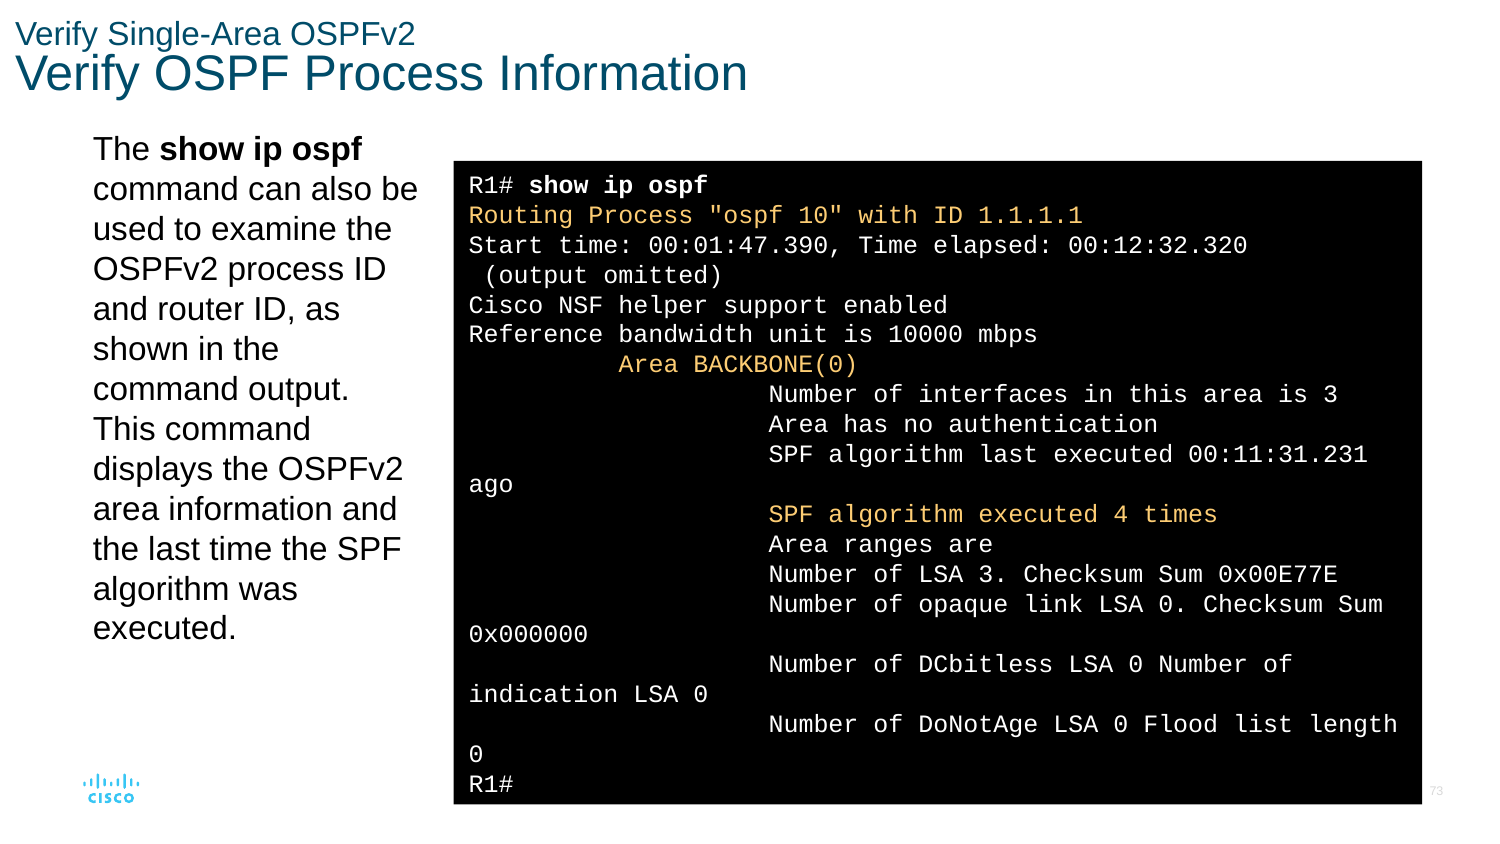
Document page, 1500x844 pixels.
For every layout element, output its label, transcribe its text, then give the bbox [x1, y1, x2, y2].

title Verify Single-Area OSPFv2 Verify OSPF Process Information [0, 0, 1369, 121]
text_box R1# show ip ospf Routing Process "ospf 10" with ID 1.1.1.1 Start time: 00:01:47.390, Time elapsed: 00:12:32.320 (output omitted) Cisco NSF helper support enabled Reference bandwidth unit is 10000 mbps Area BACKBONE(0) Number of interfaces in this area is 3 Area has no authentication SPF algorithm last executed 00:11:31.231 ago SPF algorithm executed 4 times Area ranges are Number of LSA 3. Checksum Sum 0x00E77E Number of opaque link LSA 0. Checksum Sum 0x000000 Number of DCbitless LSA 0 Number of indication LSA 0 Number of DoNotAge LSA 0 Flood list length 0 R1# [453, 160, 1423, 805]
list The show ip ospf command can also be used to examine the OSPFv2 process ID and router ID, as shown in the command output. This command displays the OSPFv2 area information and the last time the SPF algorithm was executed. [77, 120, 436, 726]
